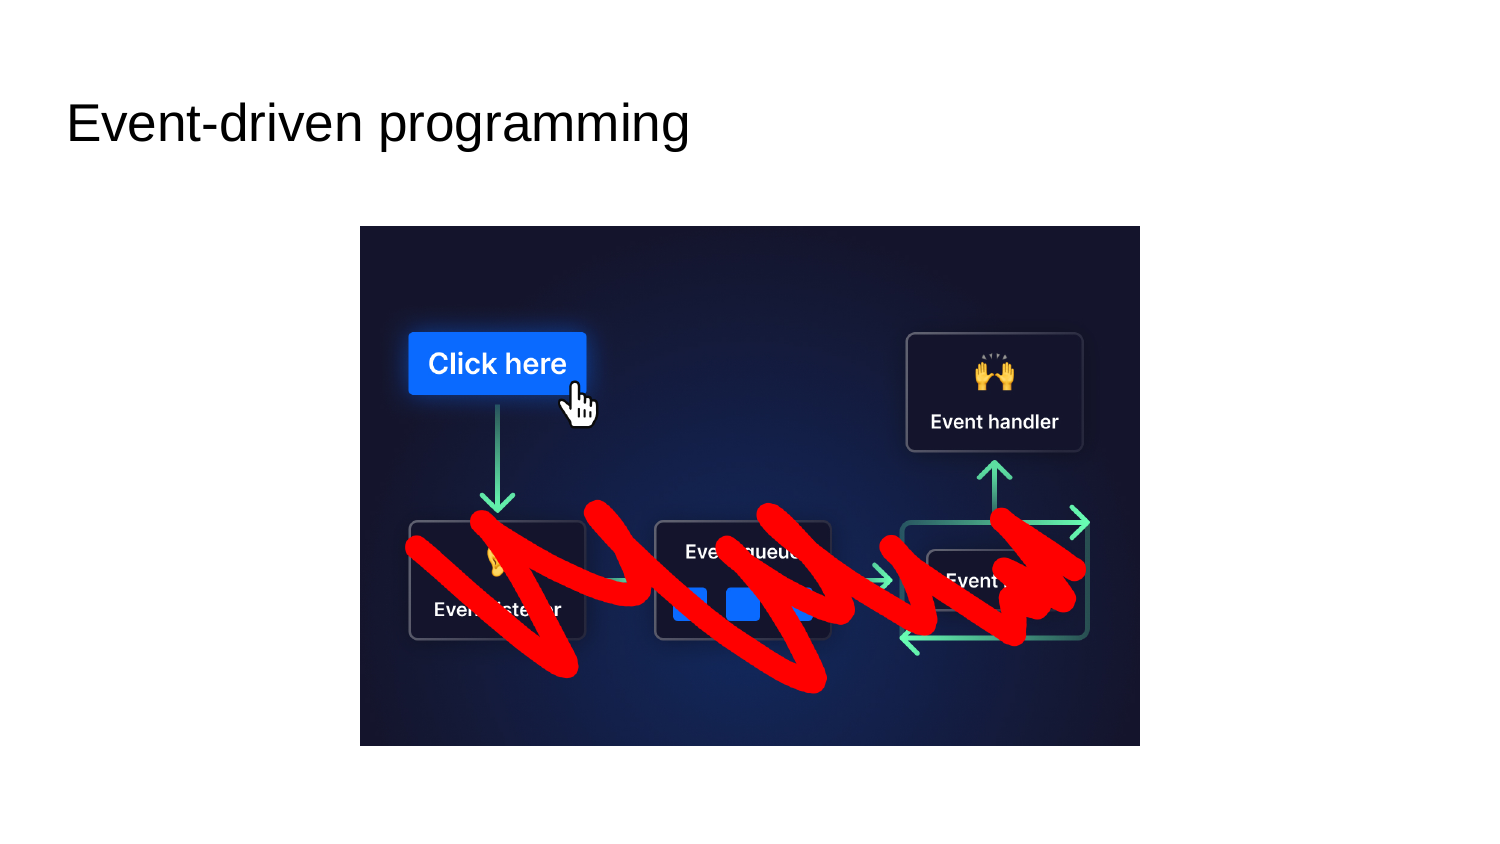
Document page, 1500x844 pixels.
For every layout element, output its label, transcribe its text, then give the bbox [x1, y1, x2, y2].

title Event-driven programming [51, 72, 1449, 167]
picture [359, 225, 1141, 747]
